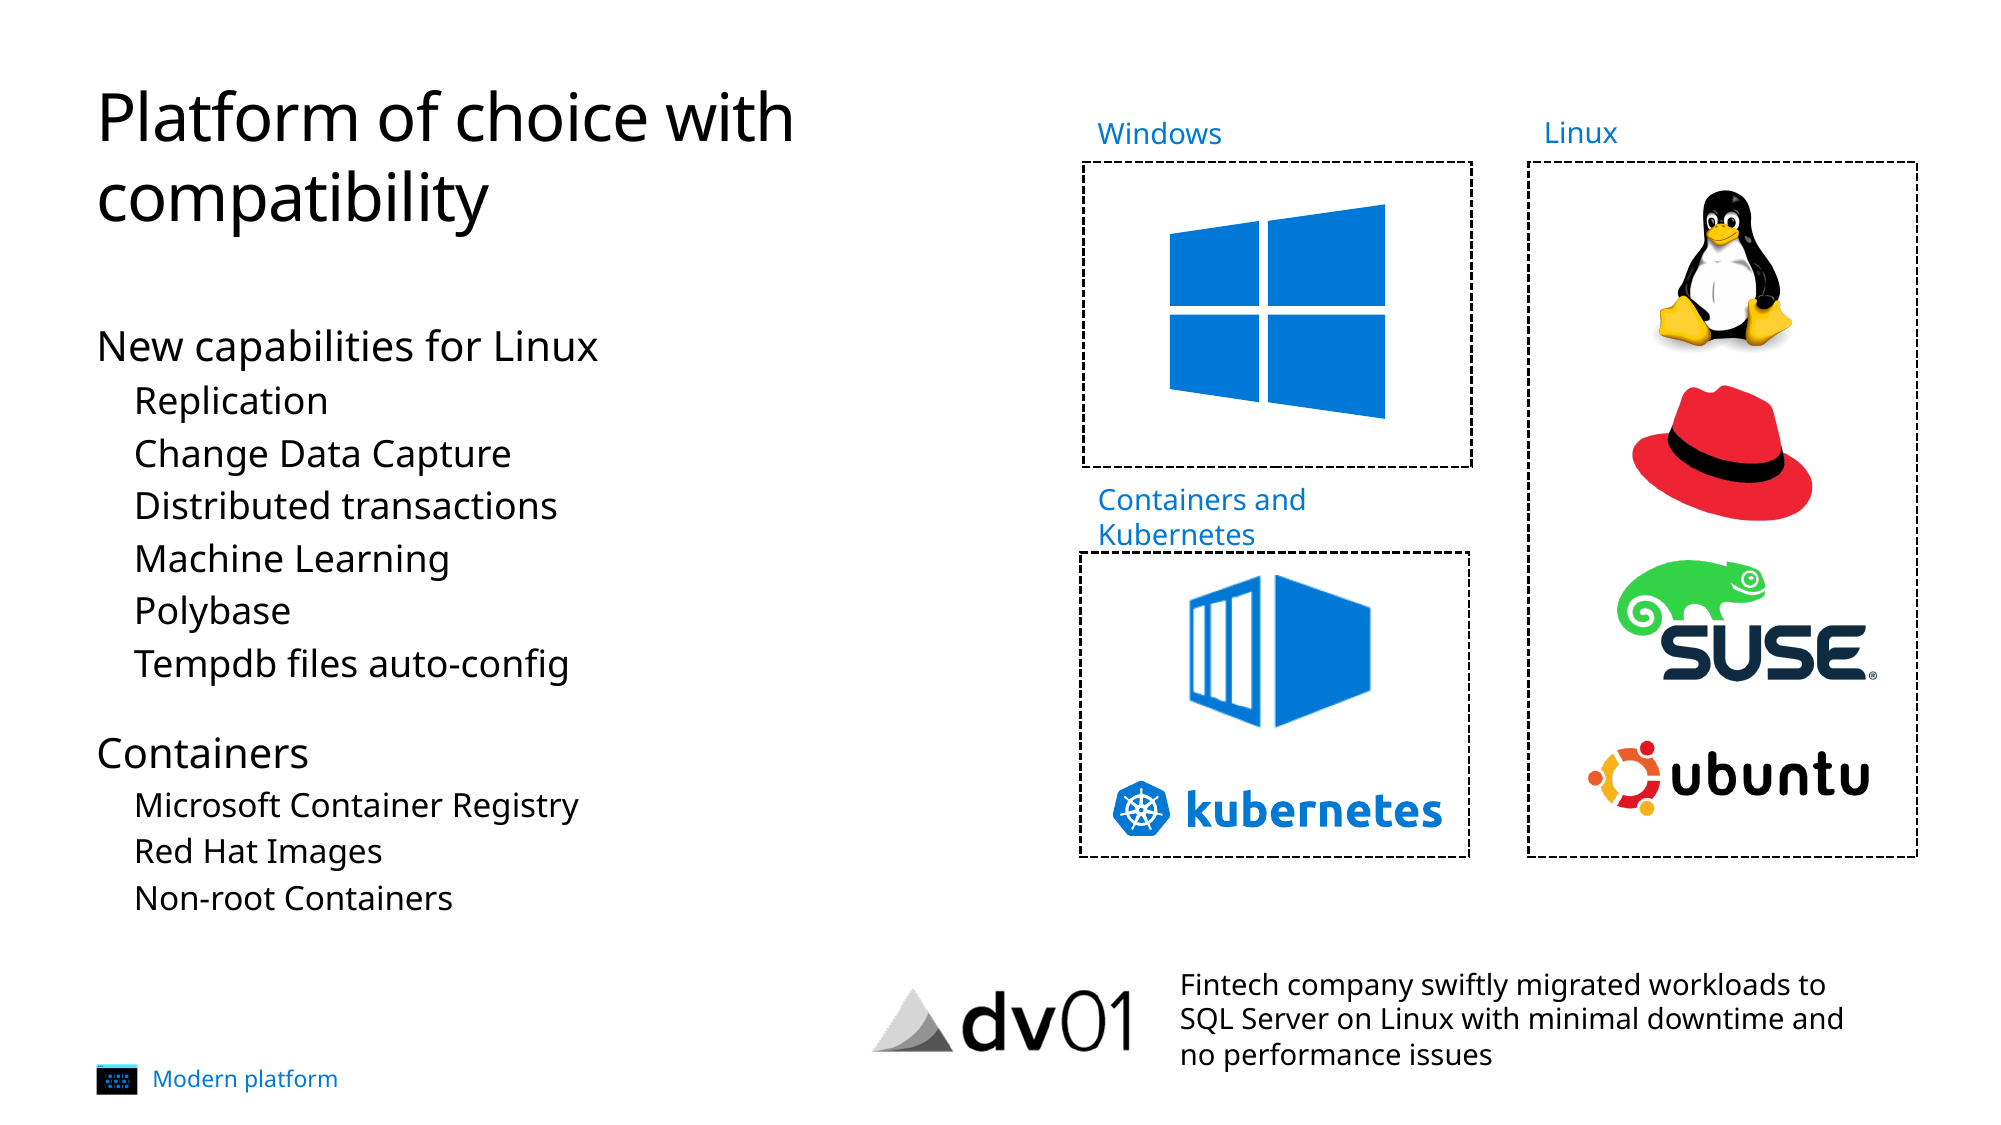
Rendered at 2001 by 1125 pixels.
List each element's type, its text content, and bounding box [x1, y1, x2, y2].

text_box [1169, 220, 1260, 306]
text_box [1080, 552, 1470, 858]
list New capabilities for Linux Replication Change Data Capture Distributed transactions Machine Learning Polybase Tempdb files auto-config Containers Microsoft Container Registry Red Hat Images Non-root Containers [96, 314, 900, 937]
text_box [1112, 780, 1443, 837]
text_box Windows [1082, 102, 1444, 163]
text_box [1528, 736, 1574, 858]
text_box [1169, 314, 1260, 403]
picture [1176, 575, 1379, 735]
text_box [1083, 162, 1472, 468]
text_box [1267, 204, 1386, 306]
text_box [1881, 736, 1918, 858]
picture [863, 981, 1137, 1058]
text_box Modern platform [137, 1057, 443, 1100]
title Platform of choice with compatibility [96, 75, 900, 237]
text_box Linux [1528, 102, 1890, 163]
text_box [1528, 162, 1918, 505]
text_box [96, 1064, 138, 1095]
picture [1528, 385, 1966, 931]
picture [1651, 181, 1800, 354]
text_box [1267, 314, 1386, 419]
text_box Fintech company swiftly migrated workloads to SQL Server on Linux with minimal downtime and no performance issues [1179, 965, 1854, 1071]
text_box Containers and Kubernetes [1082, 486, 1499, 546]
